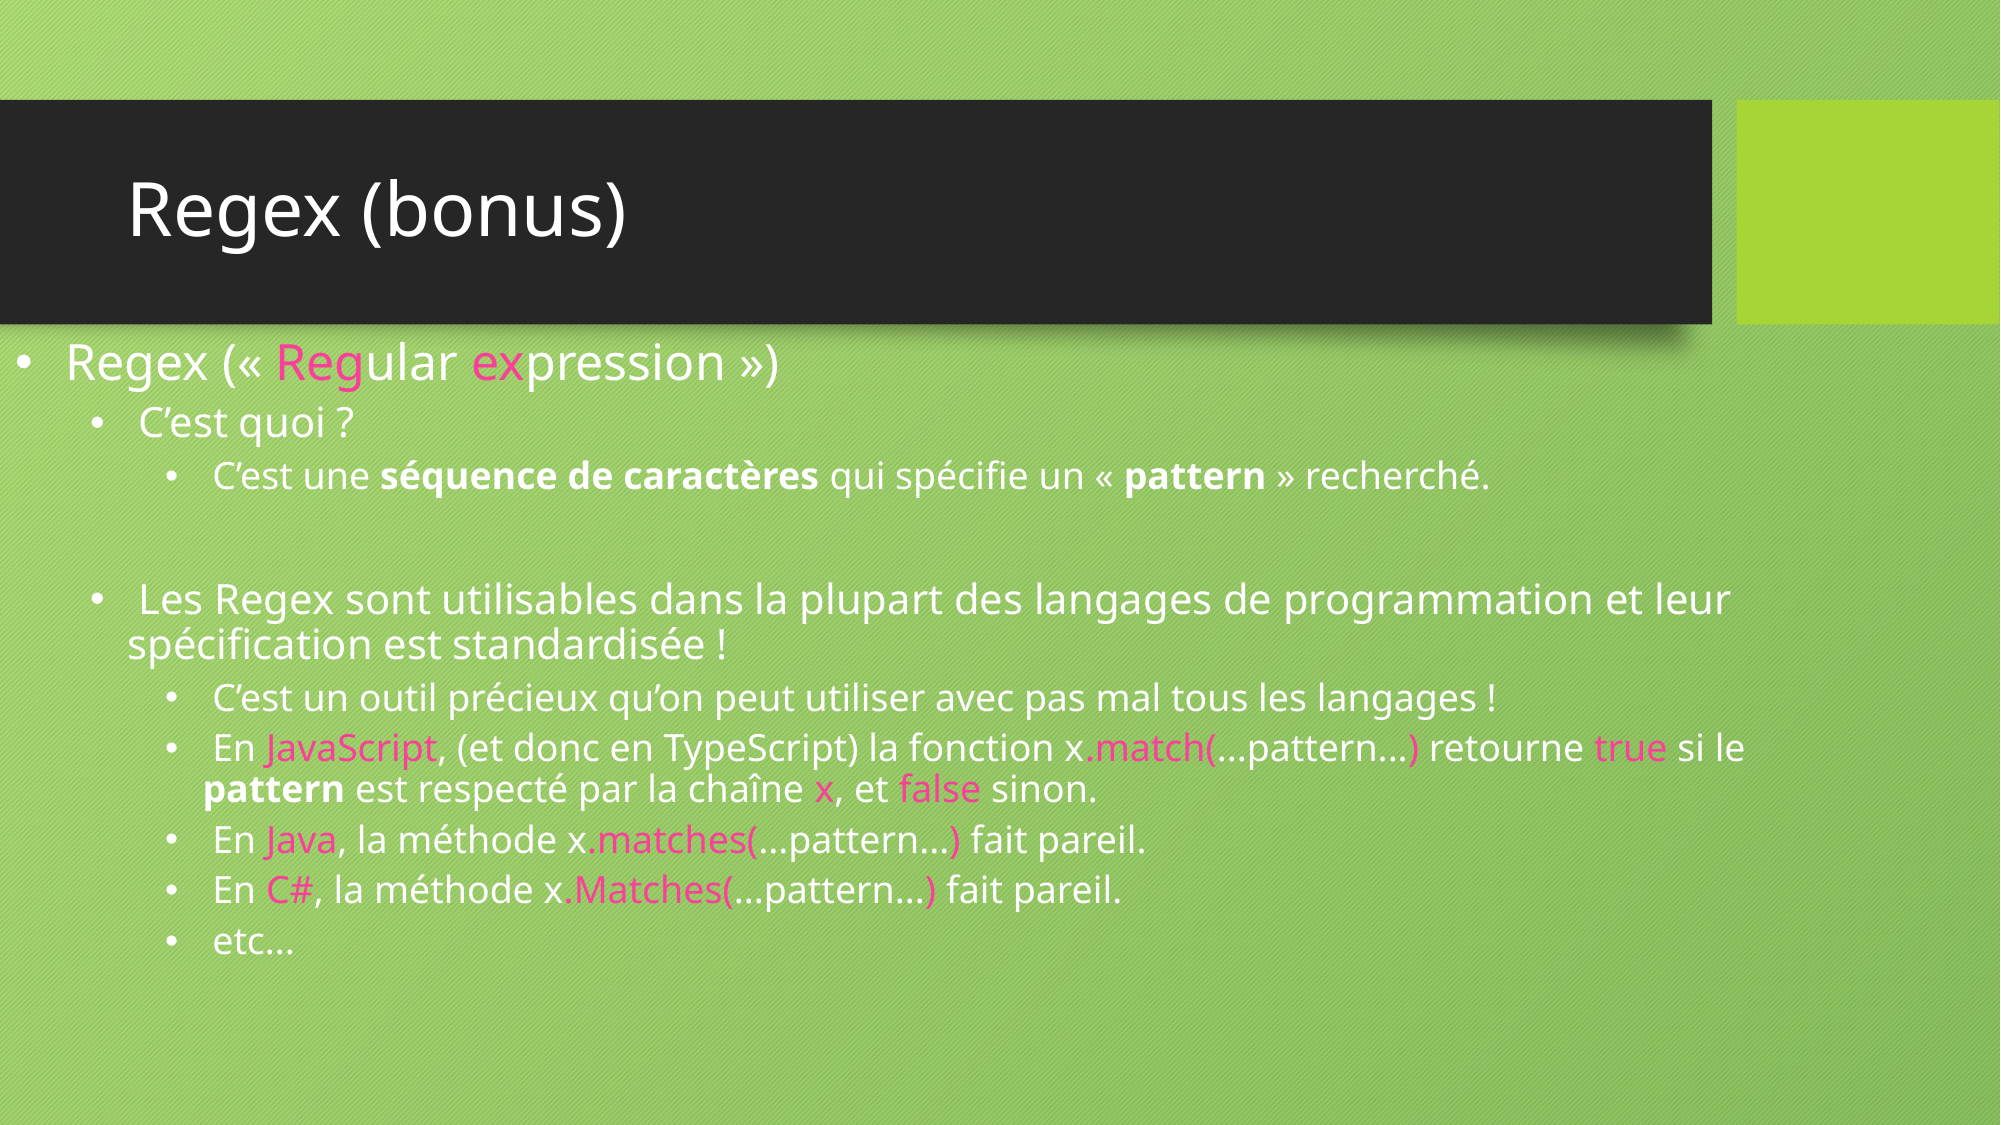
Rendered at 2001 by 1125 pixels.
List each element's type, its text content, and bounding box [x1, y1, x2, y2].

title Regex (bonus) [111, 123, 1689, 301]
picture [0, 325, 1713, 329]
list Regex (« Regular expression ») C’est quoi ? C’est une séquence de caractères qui spécifie un « pattern » recherché. Les Regex sont utilisables dans la plupart des langages de programmation et leur spécification est standardisée ! C’est un outil précieux qu’on peut utiliser avec pas mal tous les langages ! En JavaScript, (et donc en TypeScript) la fonction x.match(...pattern...) retourne true si le pattern est respecté par la chaîne x, et false sinon. En Java, la méthode x.matches(...pattern...) fait pareil. En C#, la méthode x.Matches(...pattern...) fait pareil. etc... [0, 329, 1905, 1088]
